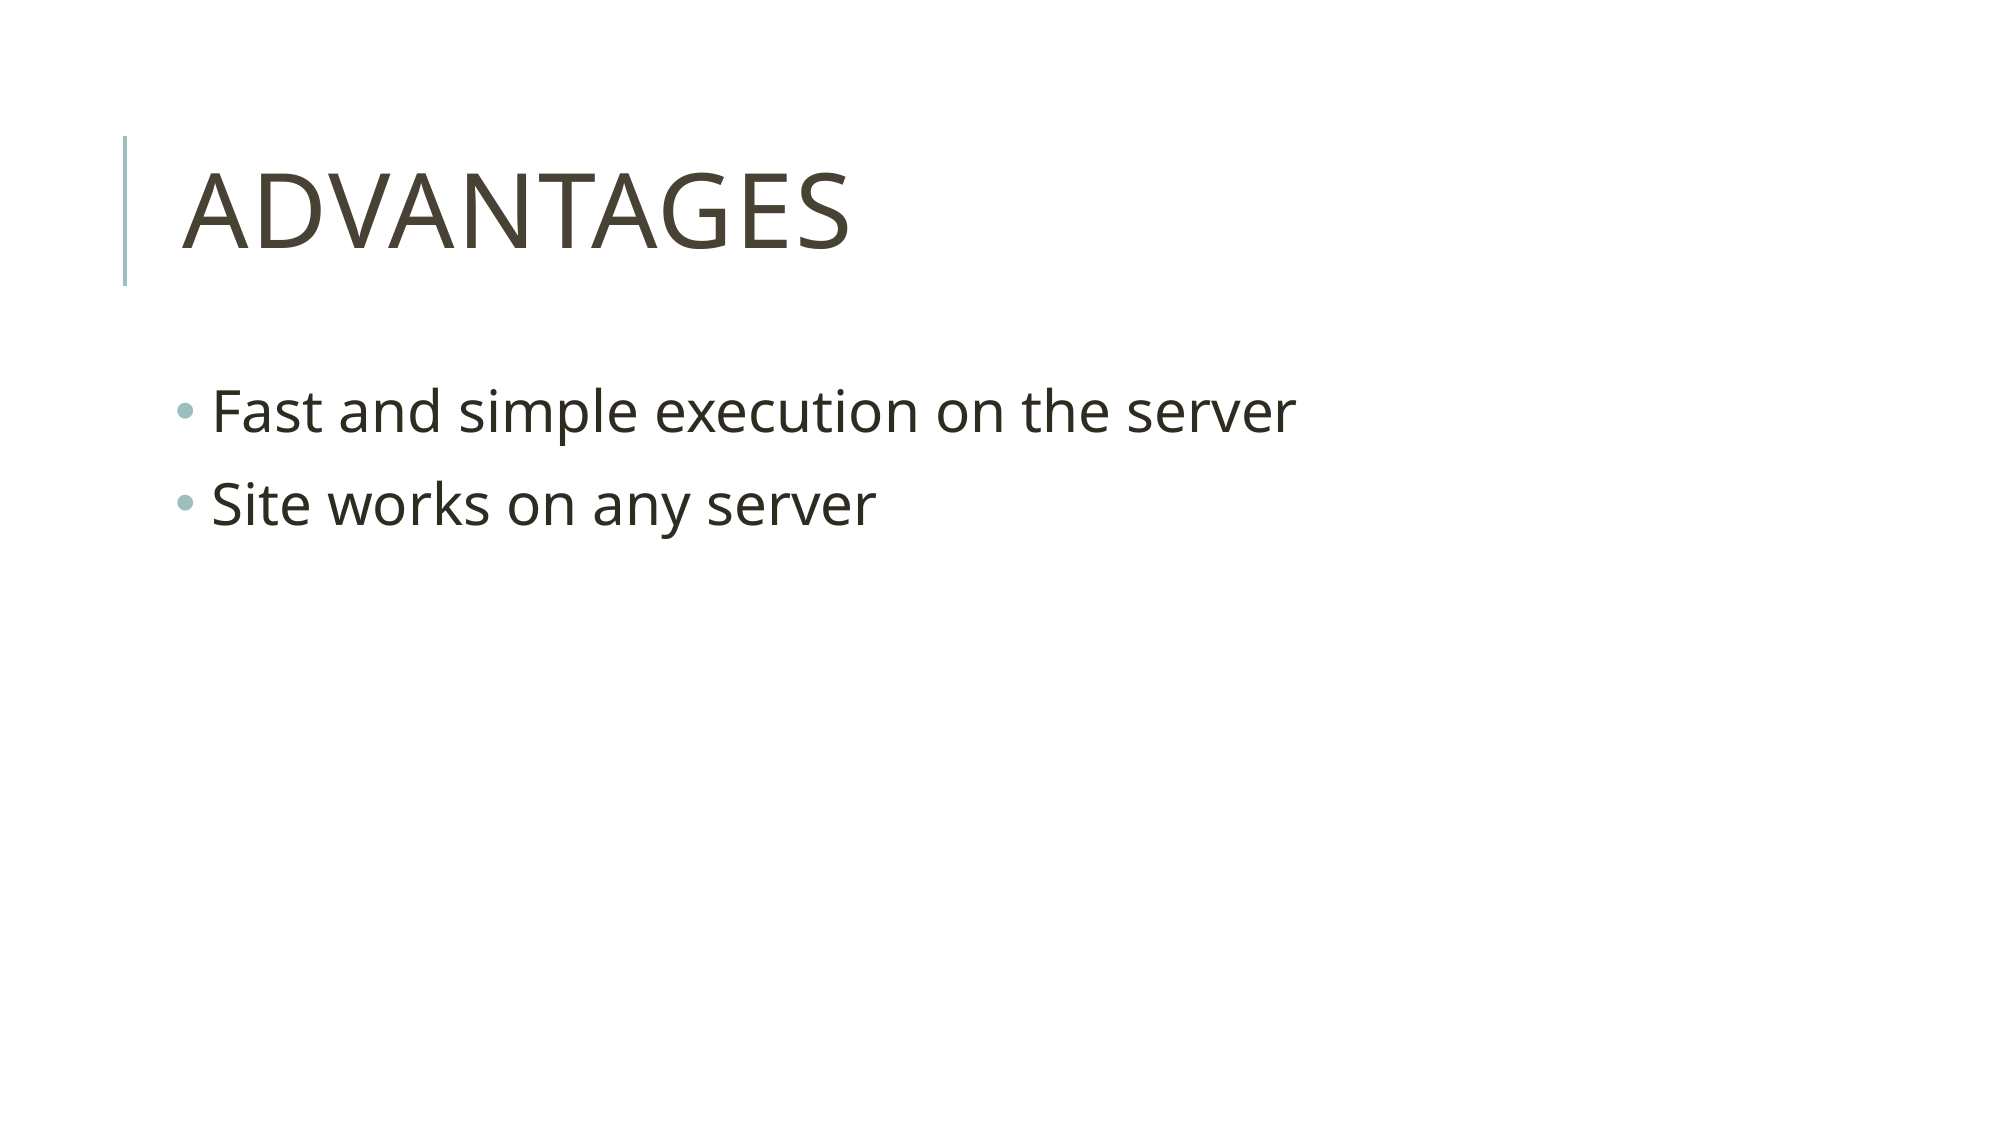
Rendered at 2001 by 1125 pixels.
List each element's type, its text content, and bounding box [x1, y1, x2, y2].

list Fast and simple execution on the server Site works on any server [168, 375, 1763, 1035]
title advantages [168, 96, 1763, 342]
